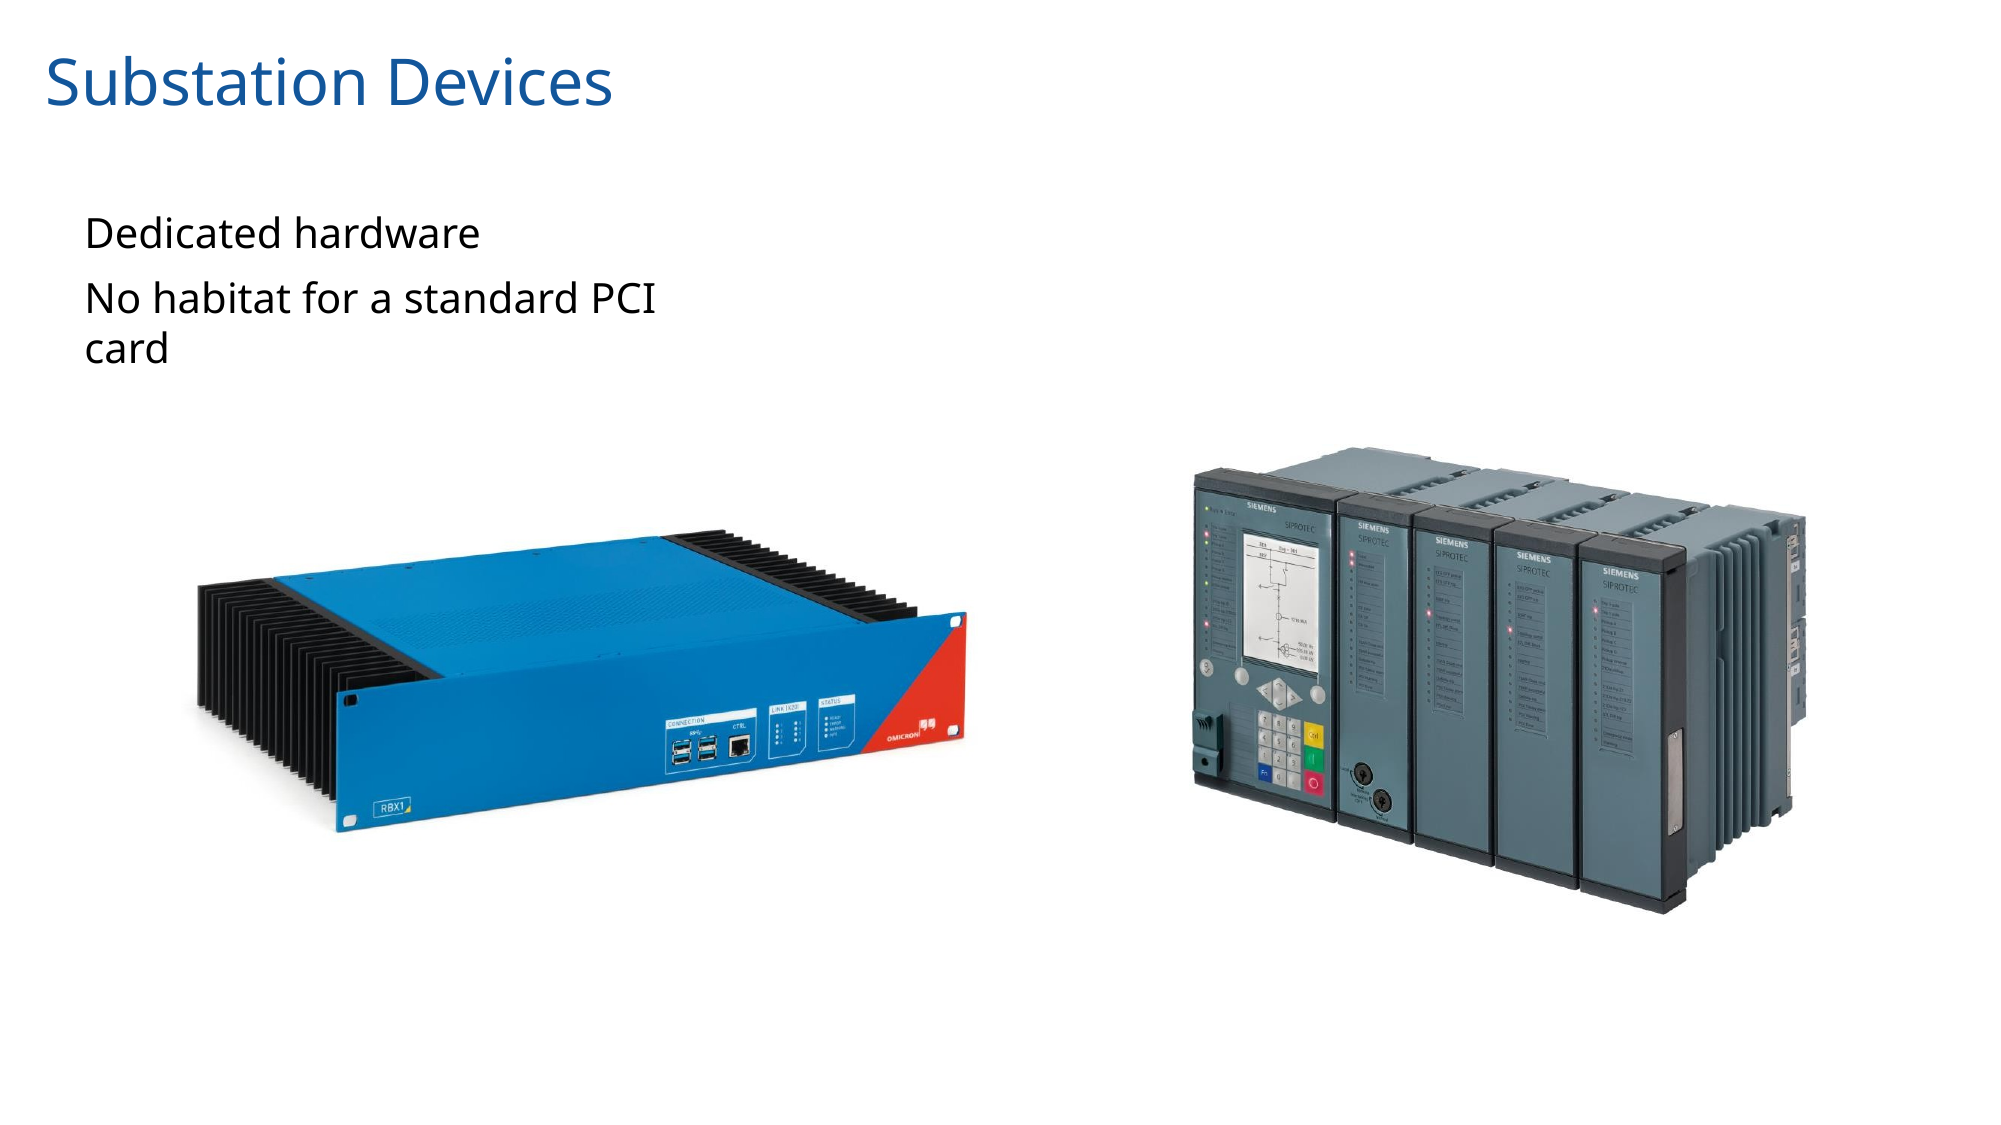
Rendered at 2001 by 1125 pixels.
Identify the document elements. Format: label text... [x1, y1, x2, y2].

text_box Dedicated hardware No habitat for a standard PCI card [44, 188, 719, 373]
title Substation Devices [43, 0, 643, 174]
picture [1189, 444, 1809, 917]
picture [181, 527, 978, 842]
